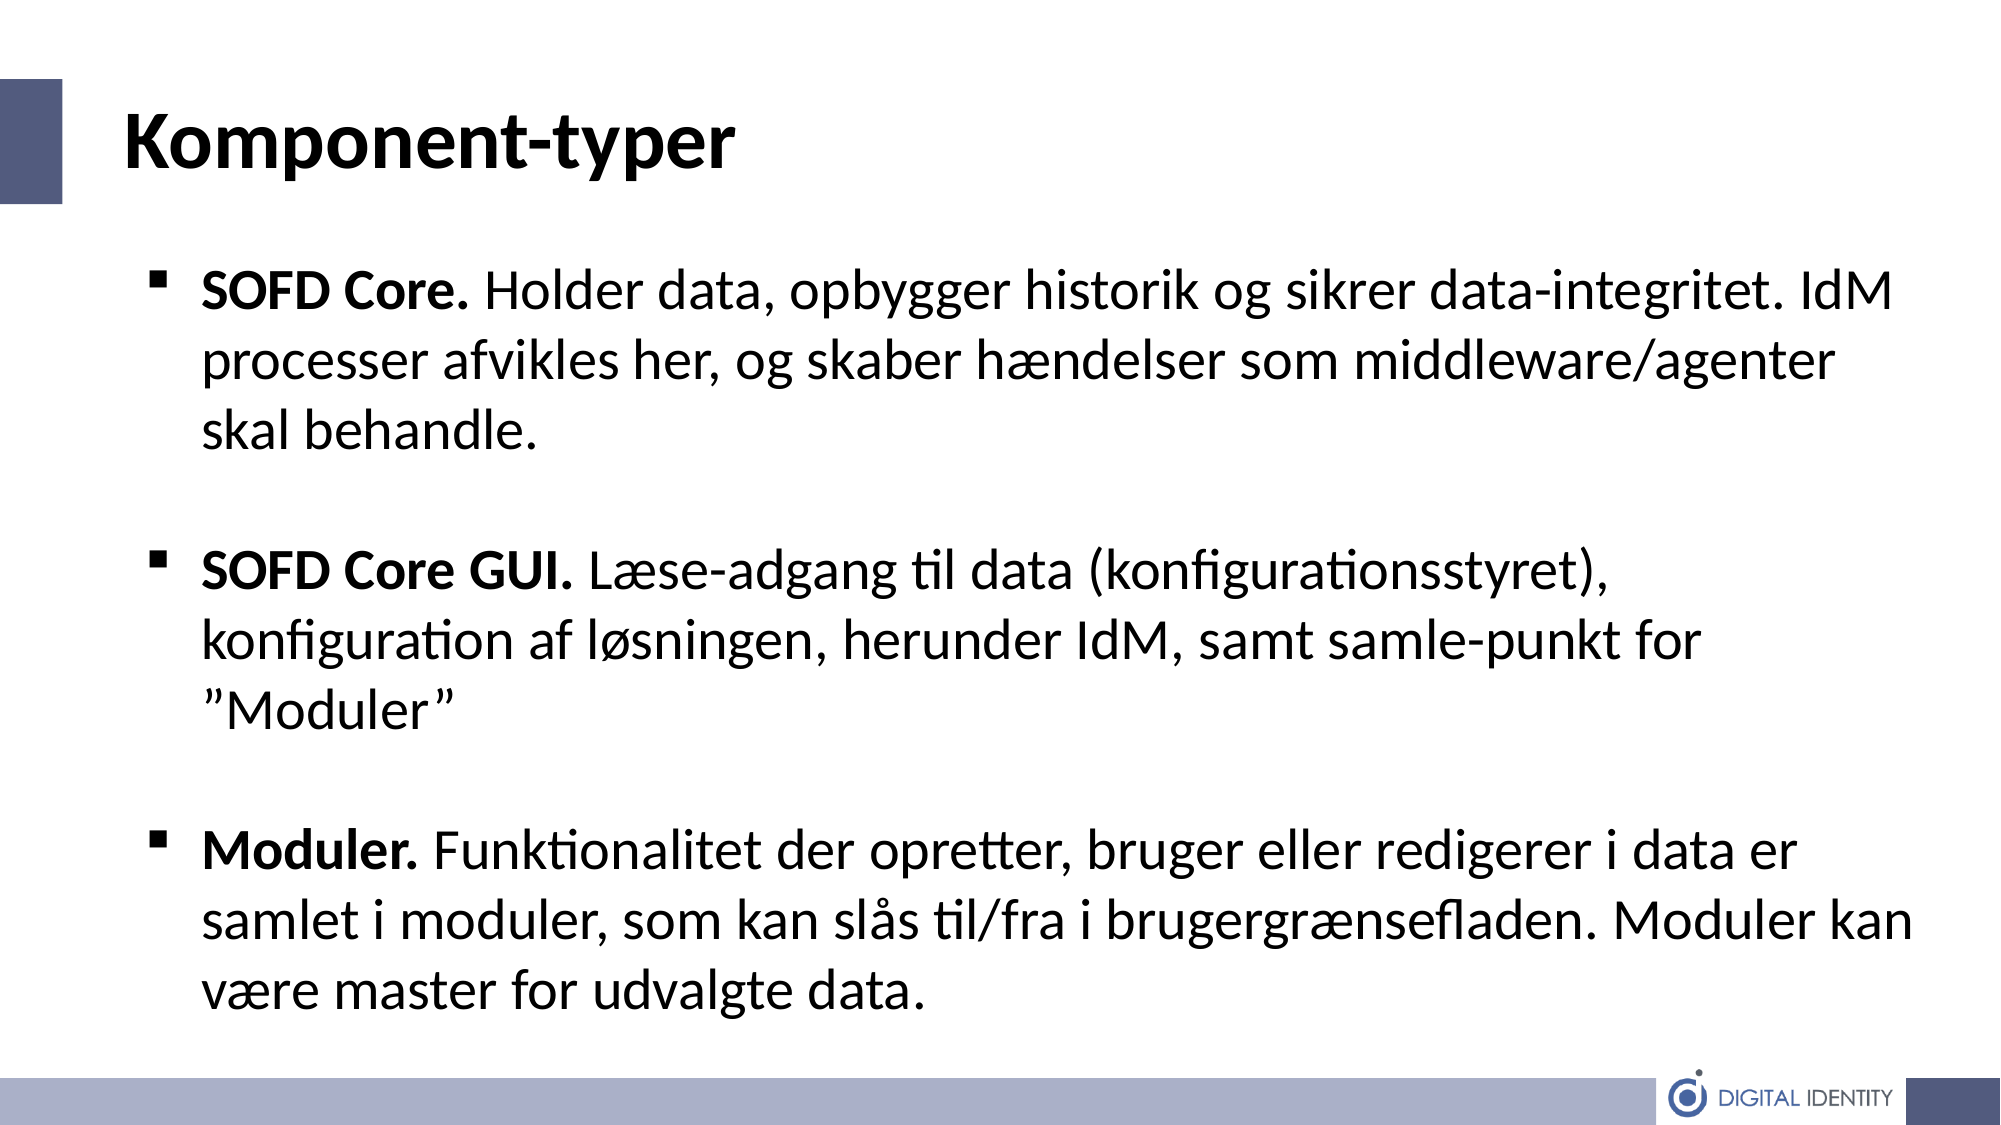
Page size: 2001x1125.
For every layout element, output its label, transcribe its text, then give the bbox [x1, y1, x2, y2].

text_box Komponent-typer [109, 77, 1818, 193]
picture [1643, 1029, 1919, 1125]
text_box SOFD Core. Holder data, opbygger historik og sikrer data-integritet. IdM processer afvikles her, og skaber hændelser som middleware/agenter skal behandle. SOFD Core GUI. Læse-adgang til data (konfigurationsstyret), konfiguration af løsningen, herunder IdM, samt samle-punkt for ”Moduler” Moduler. Funktionalitet der opretter, bruger eller redigerer i data er samlet i moduler, som kan slås til/fra i brugergrænsefladen. Moduler kan være master for udvalgte data. [129, 244, 1944, 1029]
text_box [0, 77, 64, 206]
